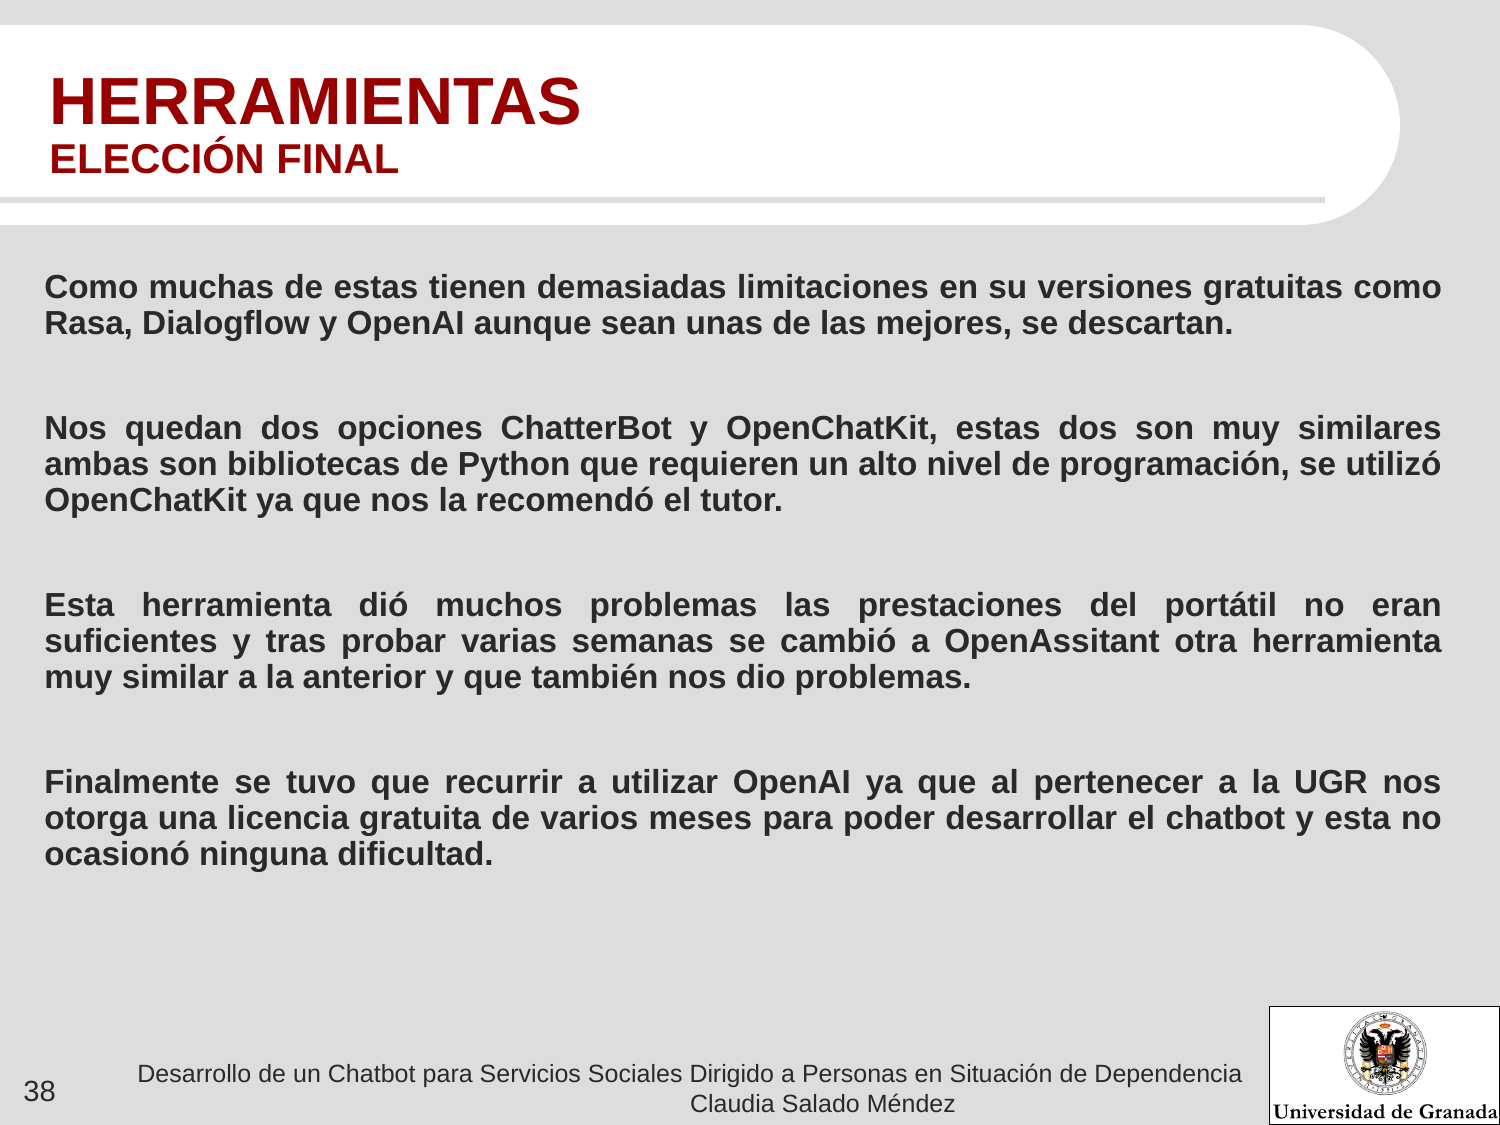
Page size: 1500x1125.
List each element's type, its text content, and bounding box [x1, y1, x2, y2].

picture [1269, 1006, 1500, 1125]
title HERRAMIENTAS ELECCIÓN FINAL [34, 55, 1347, 186]
text_box ‹#› [0, 1064, 71, 1125]
list Como muchas de estas tienen demasiadas limitaciones en su versiones gratuitas como Rasa, Dialogflow y OpenAI aunque sean unas de las mejores, se descartan. Nos quedan dos opciones ChatterBot y OpenChatKit, estas dos son muy similares ambas son bibliotecas de Python que requieren un alto nivel de programación, se utilizó OpenChatKit ya que nos la recomendó el tutor. Esta herramienta dió muchos problemas las prestaciones del portátil no eran suficientes y tras probar varias semanas se cambió a OpenAssitant otra herramienta muy similar a la anterior y que también nos dio problemas. Finalmente se tuvo que recurrir a utilizar OpenAI ya que al pertenecer a la UGR nos otorga una licencia gratuita de varios meses para poder desarrollar el chatbot y esta no ocasionó ninguna dificultad. [29, 262, 1459, 903]
text_box Desarrollo de un Chatbot para Servicios Sociales Dirigido a Personas en Situación de Dependencia Claudia Salado Méndez [121, 1048, 1269, 1125]
